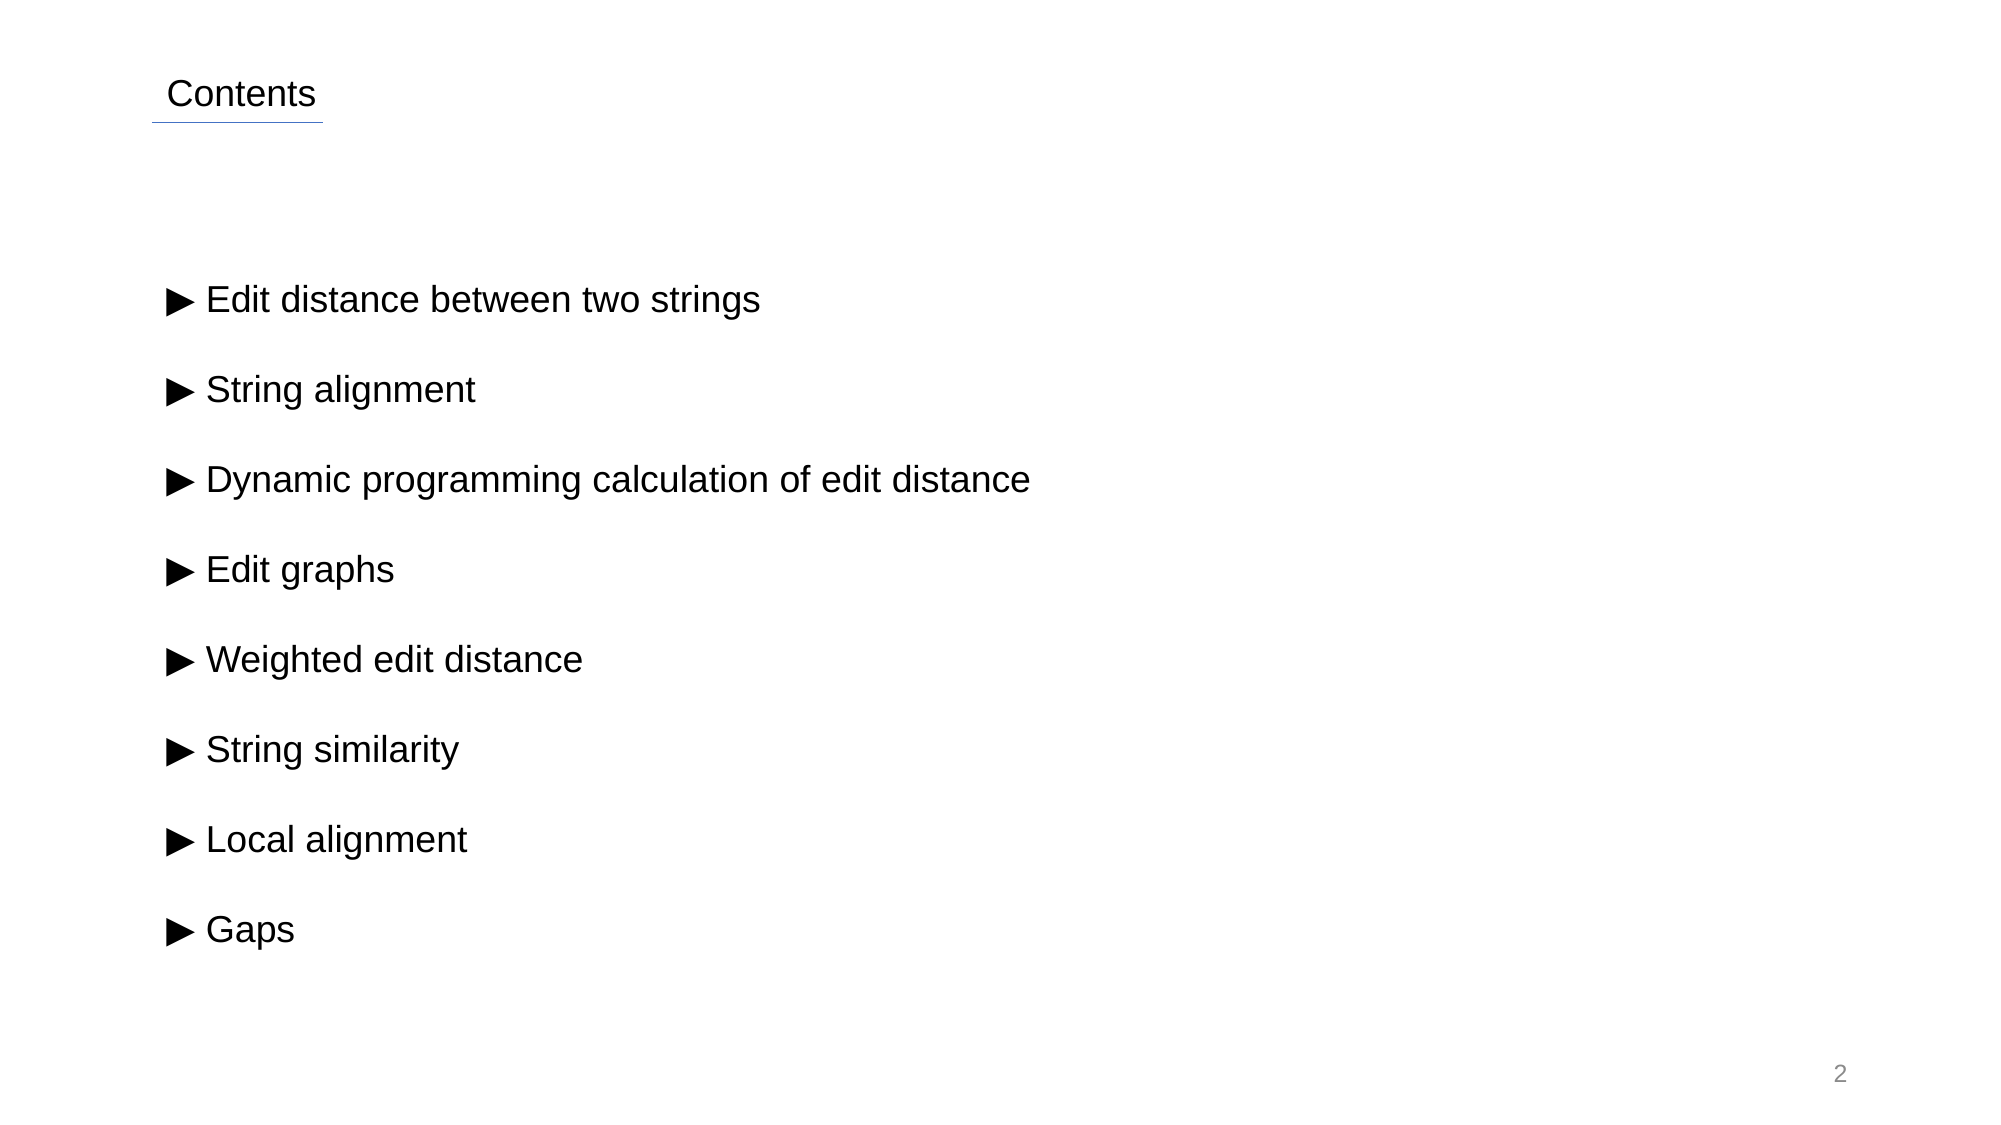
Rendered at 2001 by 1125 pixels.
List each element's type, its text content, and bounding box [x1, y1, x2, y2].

text_box ▶ Edit distance between two strings ▶ String alignment ▶ Dynamic programming calculation of edit distance ▶ Edit graphs ▶ Weighted edit distance ▶ String similarity ▶ Local alignment ▶ Gaps [151, 267, 1244, 1002]
text_box Contents [151, 61, 836, 122]
slide_number 2 [1412, 1042, 1863, 1103]
